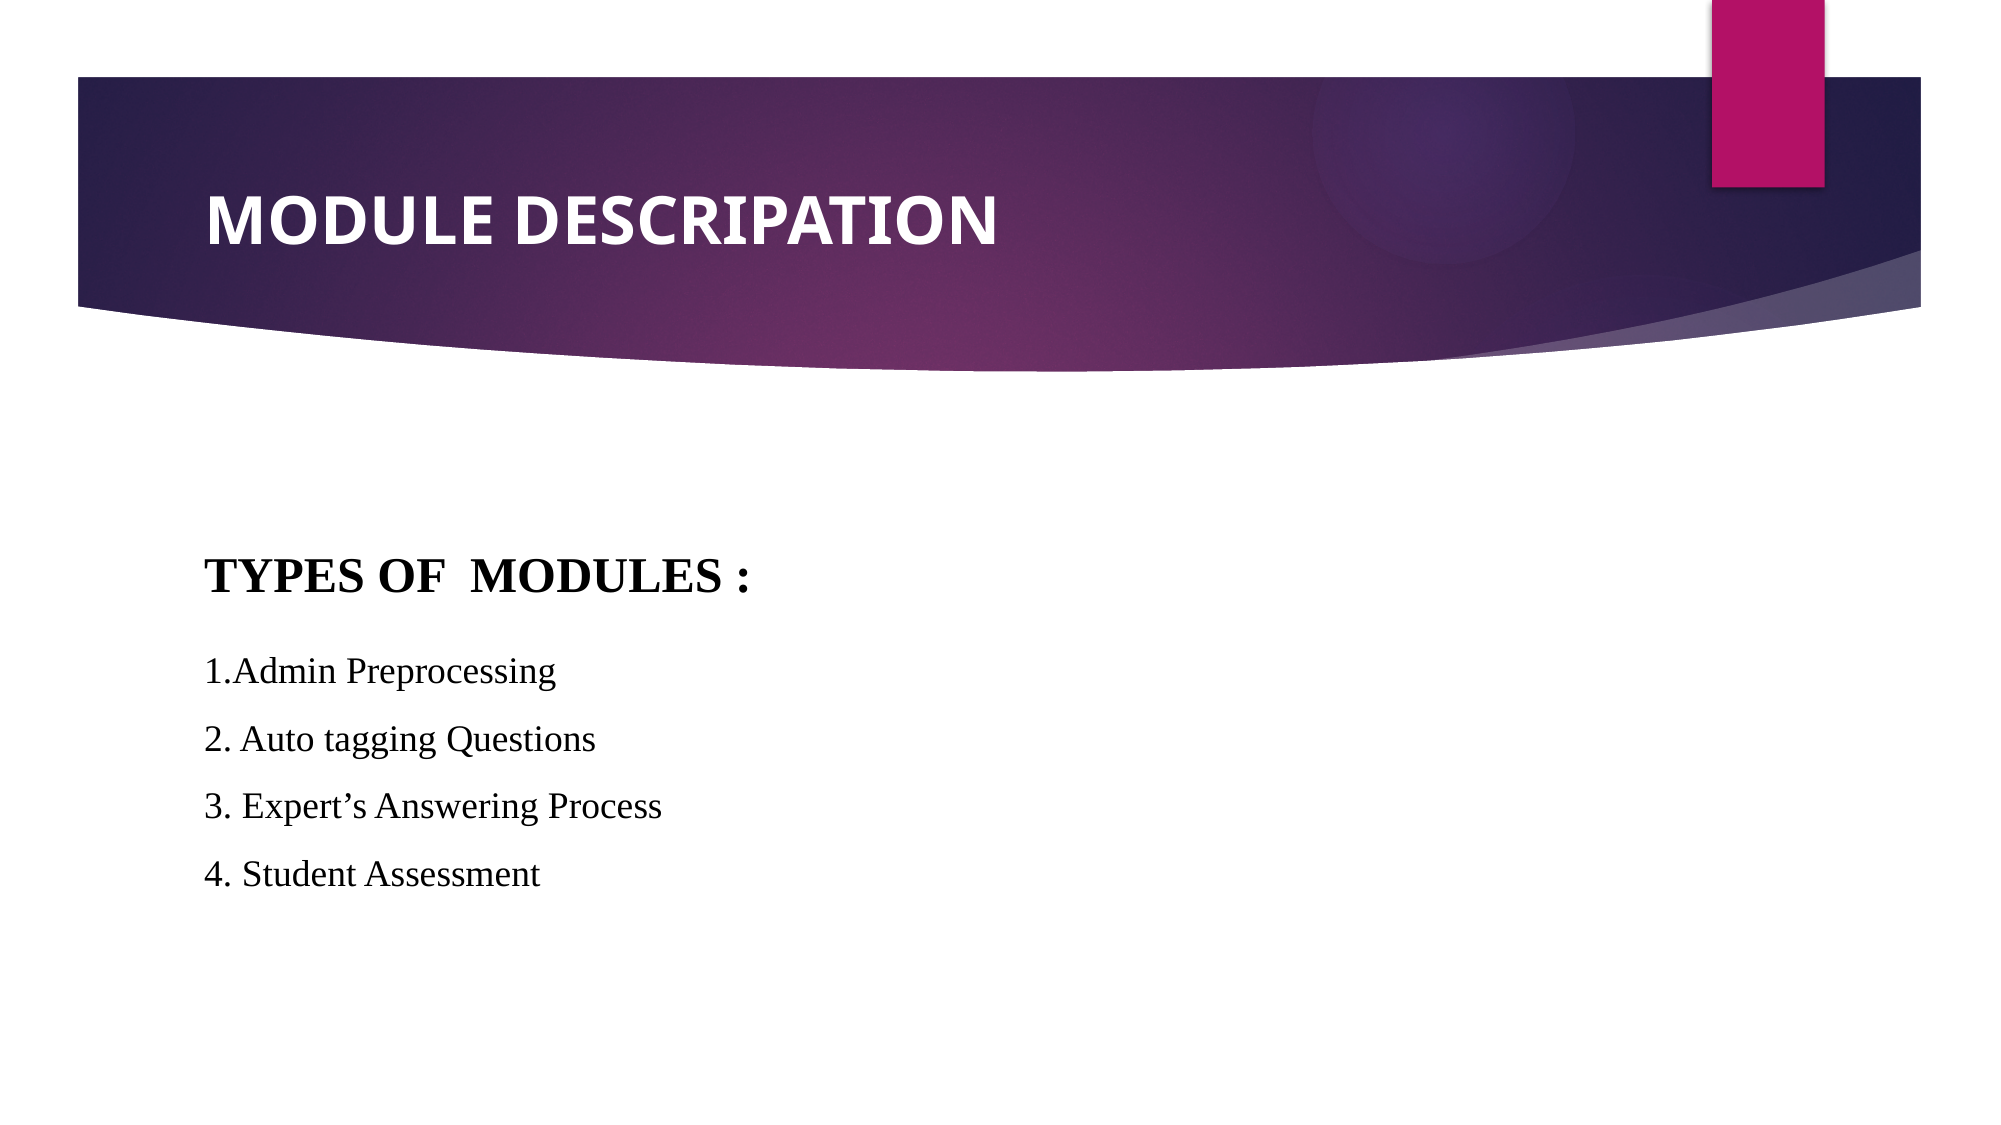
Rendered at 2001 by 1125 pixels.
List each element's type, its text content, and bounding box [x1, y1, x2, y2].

title MODULE DESCRIPATION [189, 159, 1627, 276]
text_box TYPES OF MODULES : 1.Admin Preprocessing 2. Auto tagging Questions 3. Expert’s Answering Process 4. Student Assessment [189, 475, 1237, 902]
